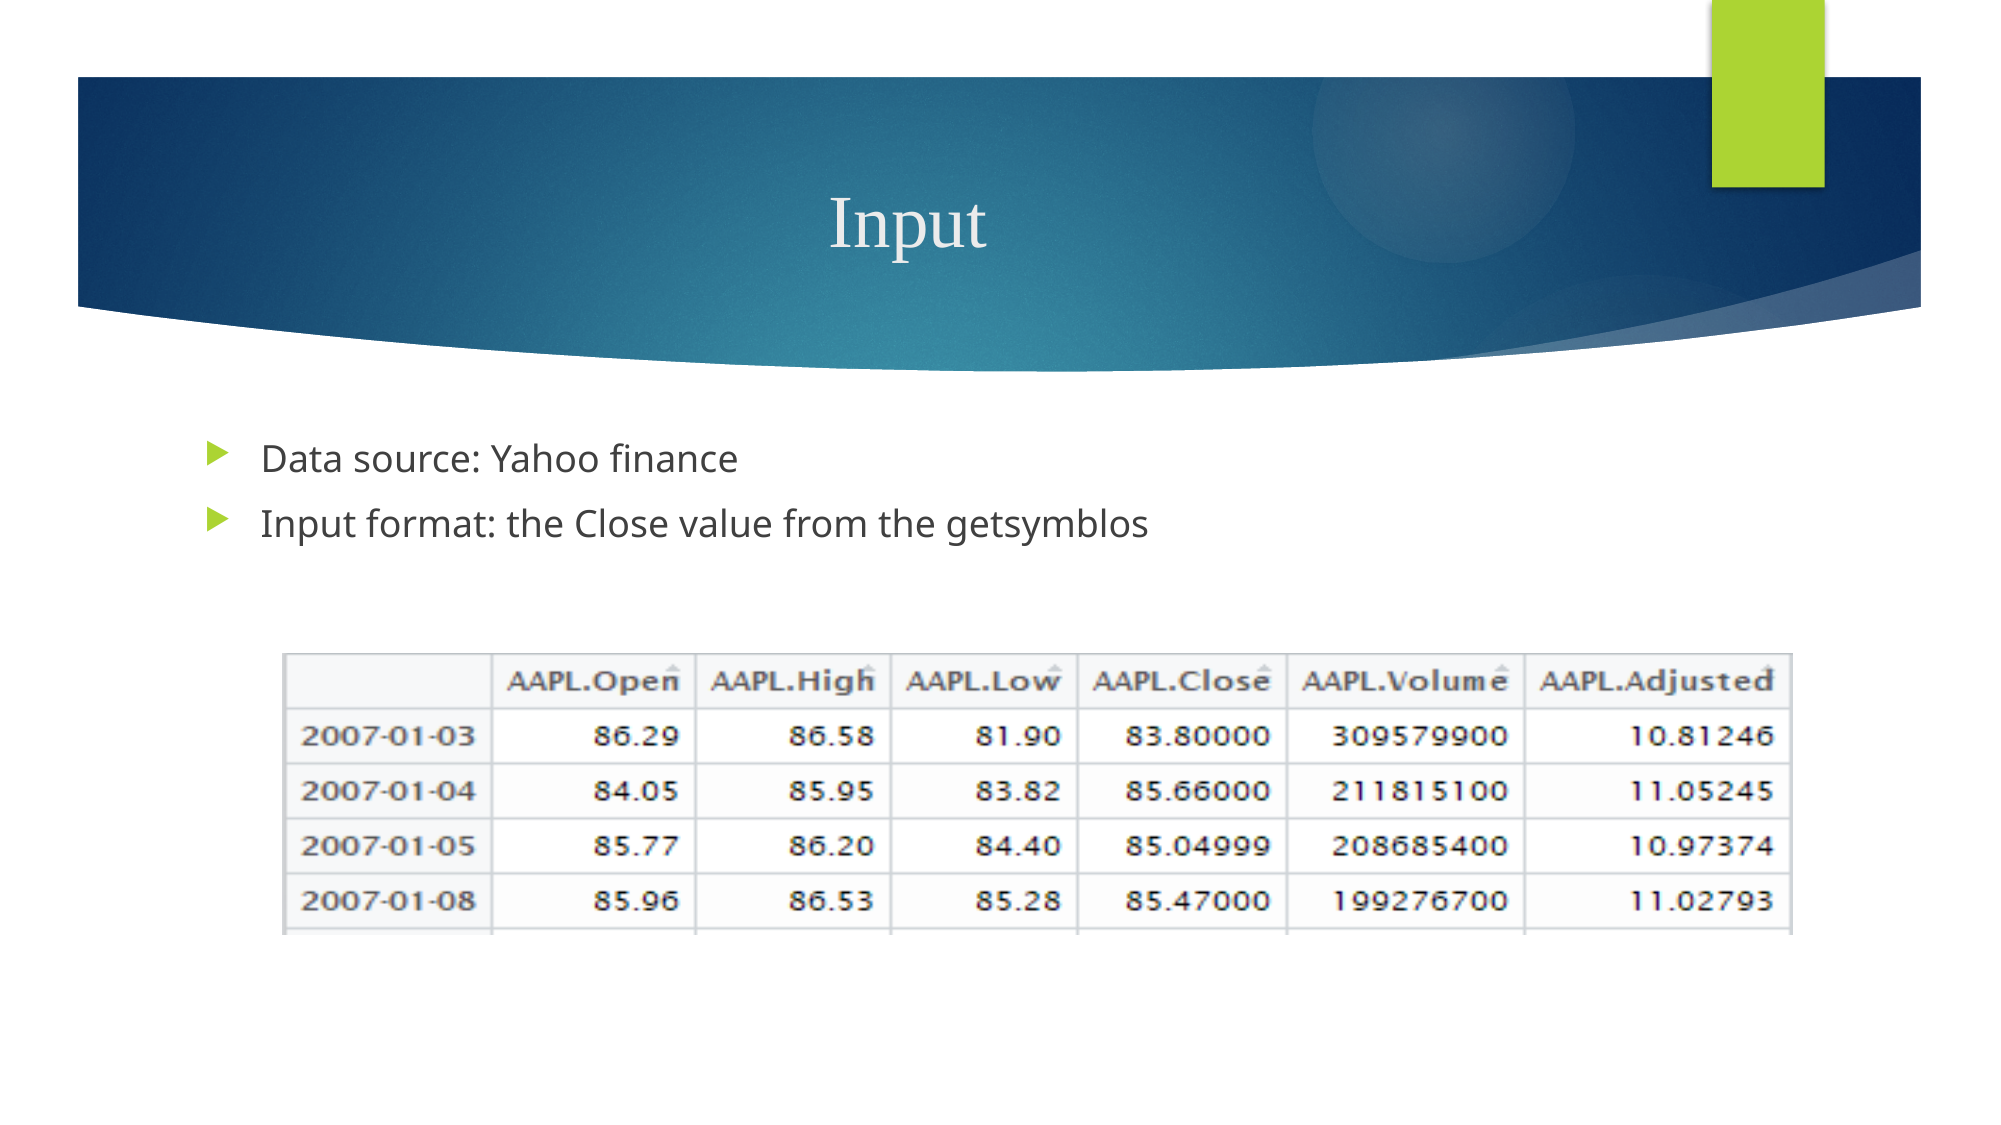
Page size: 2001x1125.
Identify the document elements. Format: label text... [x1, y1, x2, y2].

list Data source: Yahoo finance Input format: the Close value from the getsymblos [189, 427, 1627, 988]
picture [281, 652, 1794, 936]
title Input [189, 159, 1627, 276]
